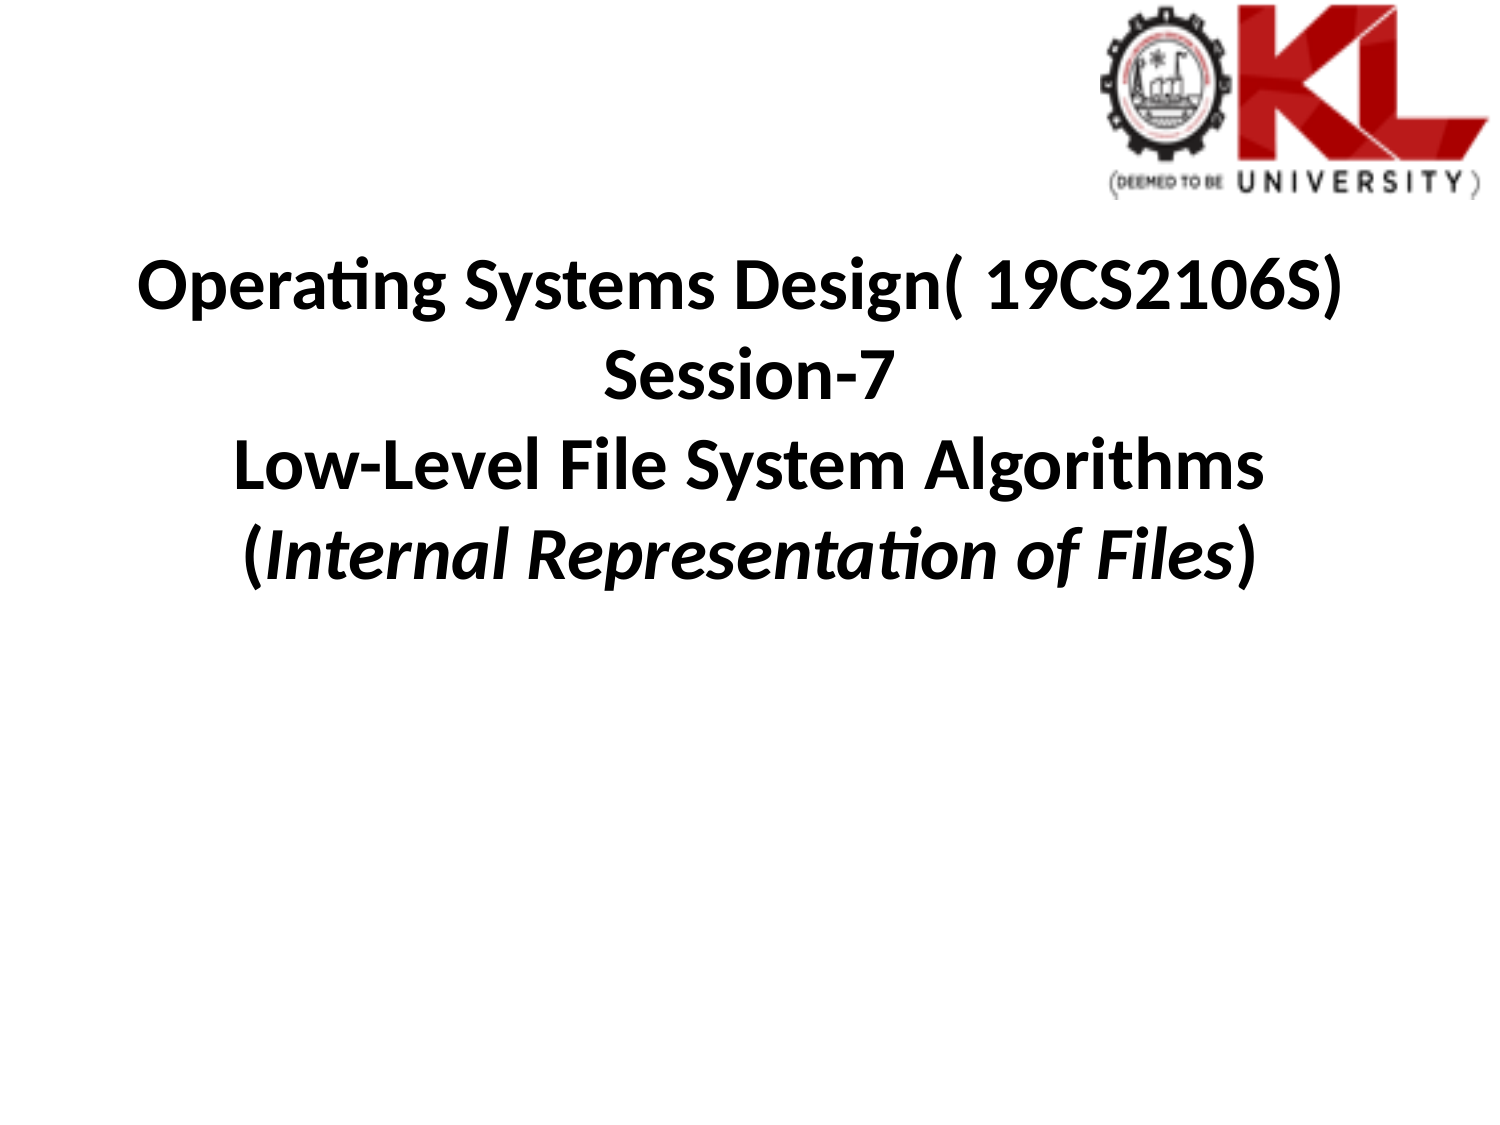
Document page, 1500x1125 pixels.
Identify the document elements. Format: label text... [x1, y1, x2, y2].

picture [1099, 0, 1500, 201]
title Operating Systems Design( 19CS2106S) Session-7 Low-Level File System Algorithms (Internal Representation of Files) [112, 237, 1388, 591]
